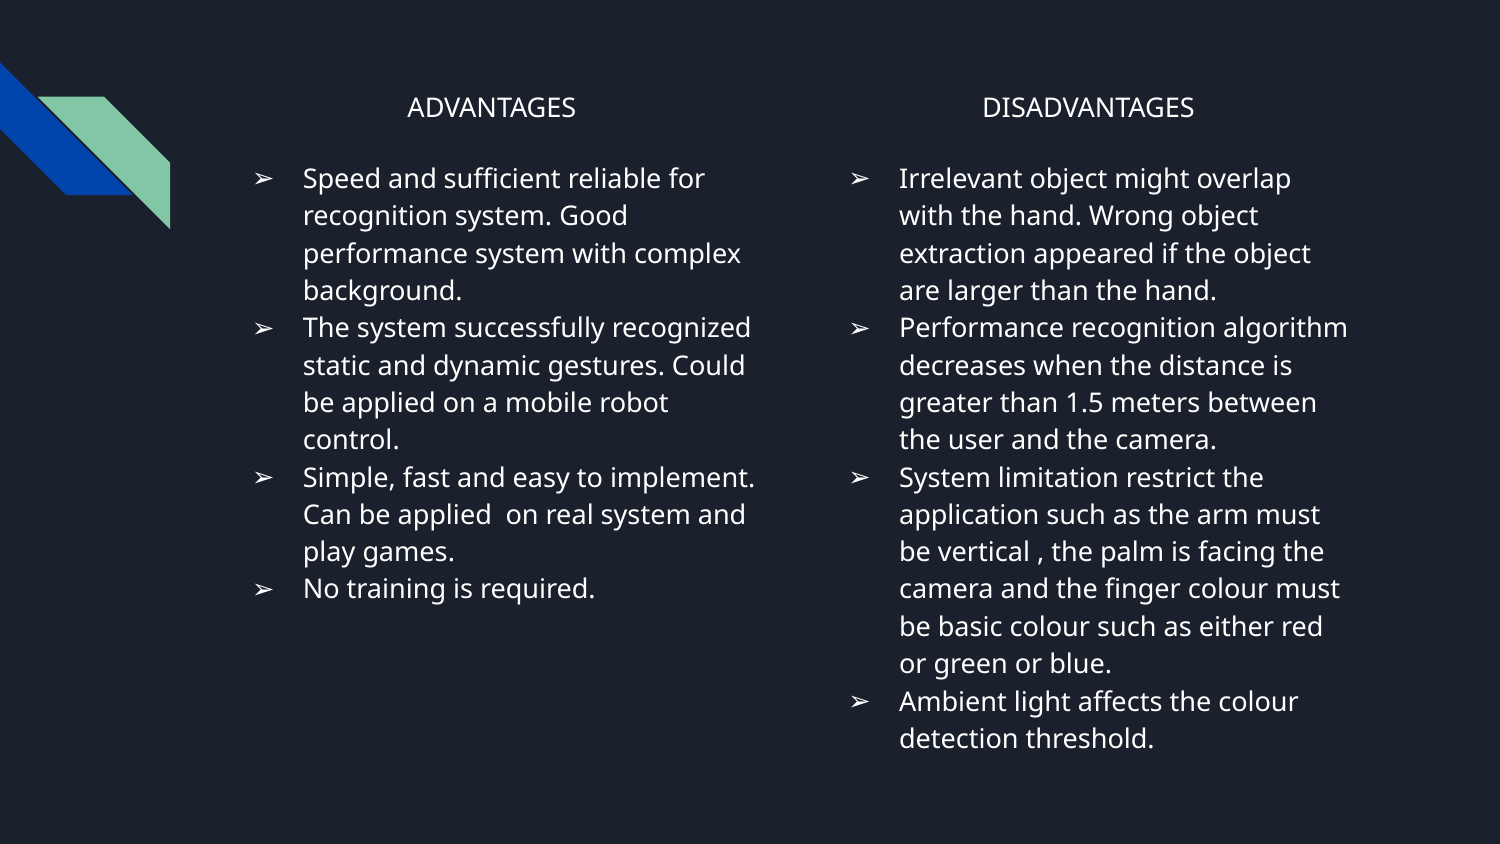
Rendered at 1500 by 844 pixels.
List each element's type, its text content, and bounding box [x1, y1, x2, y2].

list DISADVANTAGES Irrelevant object might overlap with the hand. Wrong object extraction appeared if the object are larger than the hand. Performance recognition algorithm decreases when the distance is greater than 1.5 meters between the user and the camera. System limitation restrict the application such as the arm must be vertical , the palm is facing the camera and the finger colour must be basic colour such as either red or green or blue. Ambient light affects the colour detection threshold. [809, 70, 1368, 811]
list ADVANTAGES Speed and sufficient reliable for recognition system. Good performance system with complex background. The system successfully recognized static and dynamic gestures. Could be applied on a mobile robot control. Simple, fast and easy to implement. Can be applied on real system and play games. No training is required. [212, 70, 772, 735]
